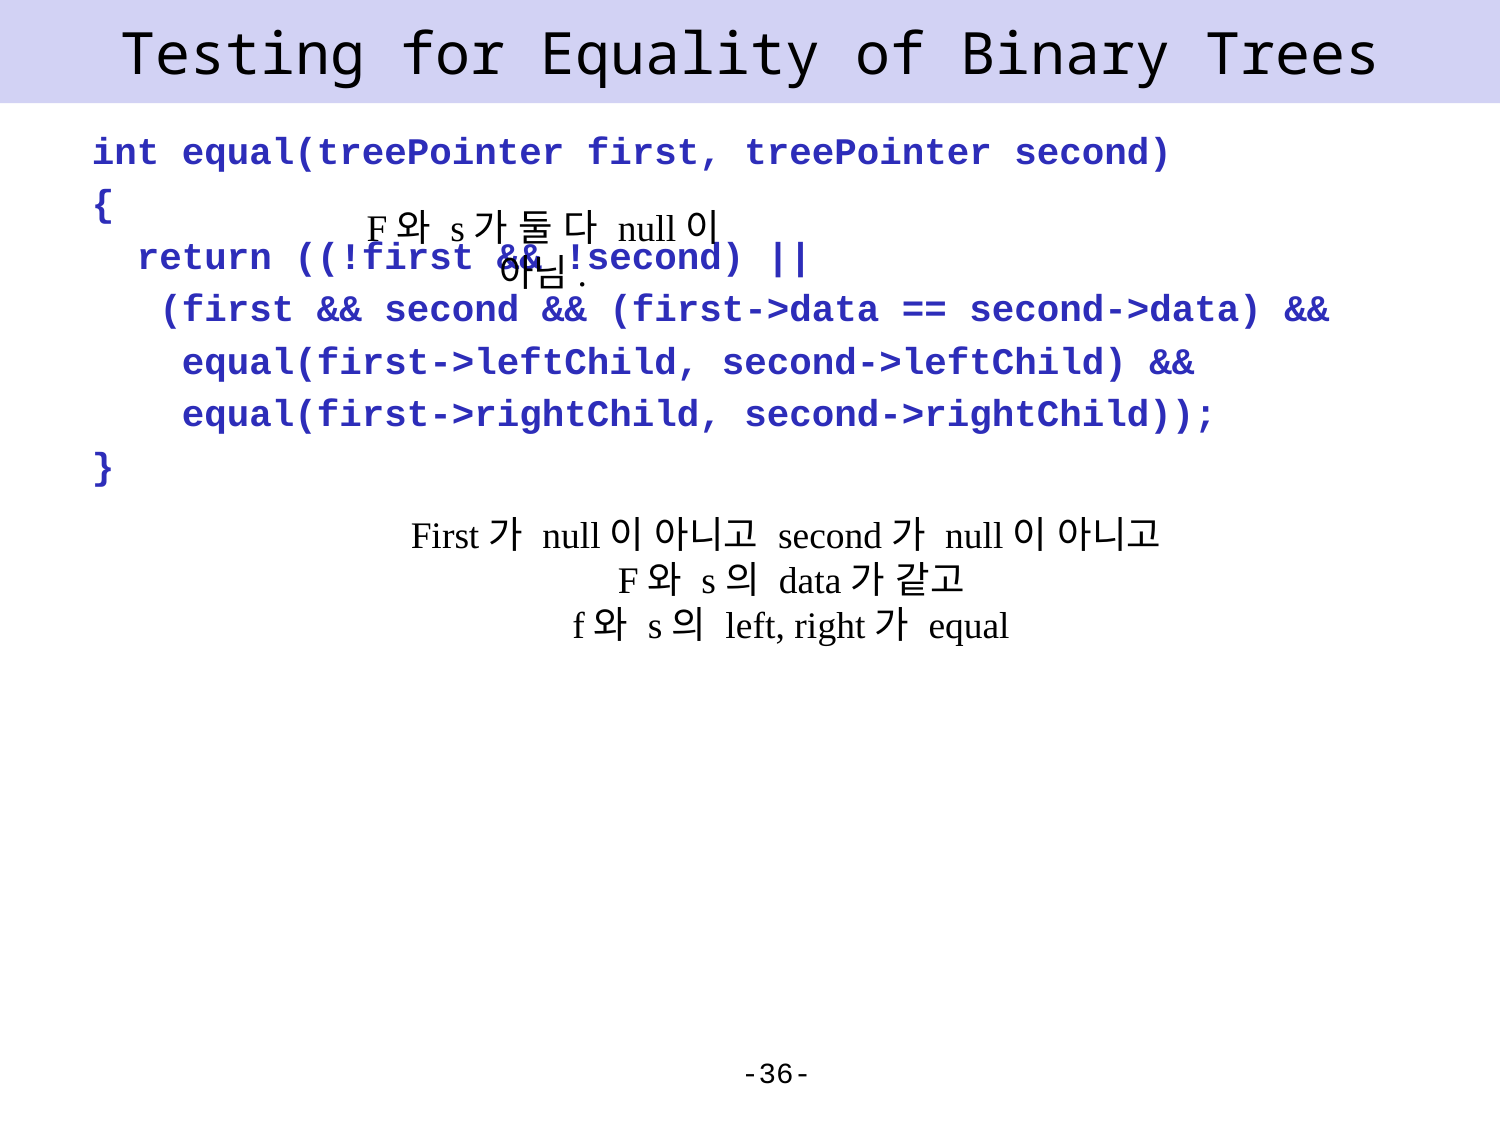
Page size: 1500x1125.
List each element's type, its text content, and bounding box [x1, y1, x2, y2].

slide_number -36- [513, 1046, 827, 1094]
text_box F와 s가 둘 다 null이 아님. [312, 196, 774, 301]
title Testing for Equality of Binary Trees [0, 0, 1500, 104]
list int equal(treePointer first, treePointer second) { return ((!first && !second) || (first && second && (first->data == second->data) && equal(first->leftChild, second->leftChild) && equal(first->rightChild, second->rightChild)); } [76, 118, 1417, 1026]
text_box First가 null이 아니고 second가 null이 아니고 F와 s의 data가 같고 f와 s의 left, right가 equal [230, 503, 1353, 699]
